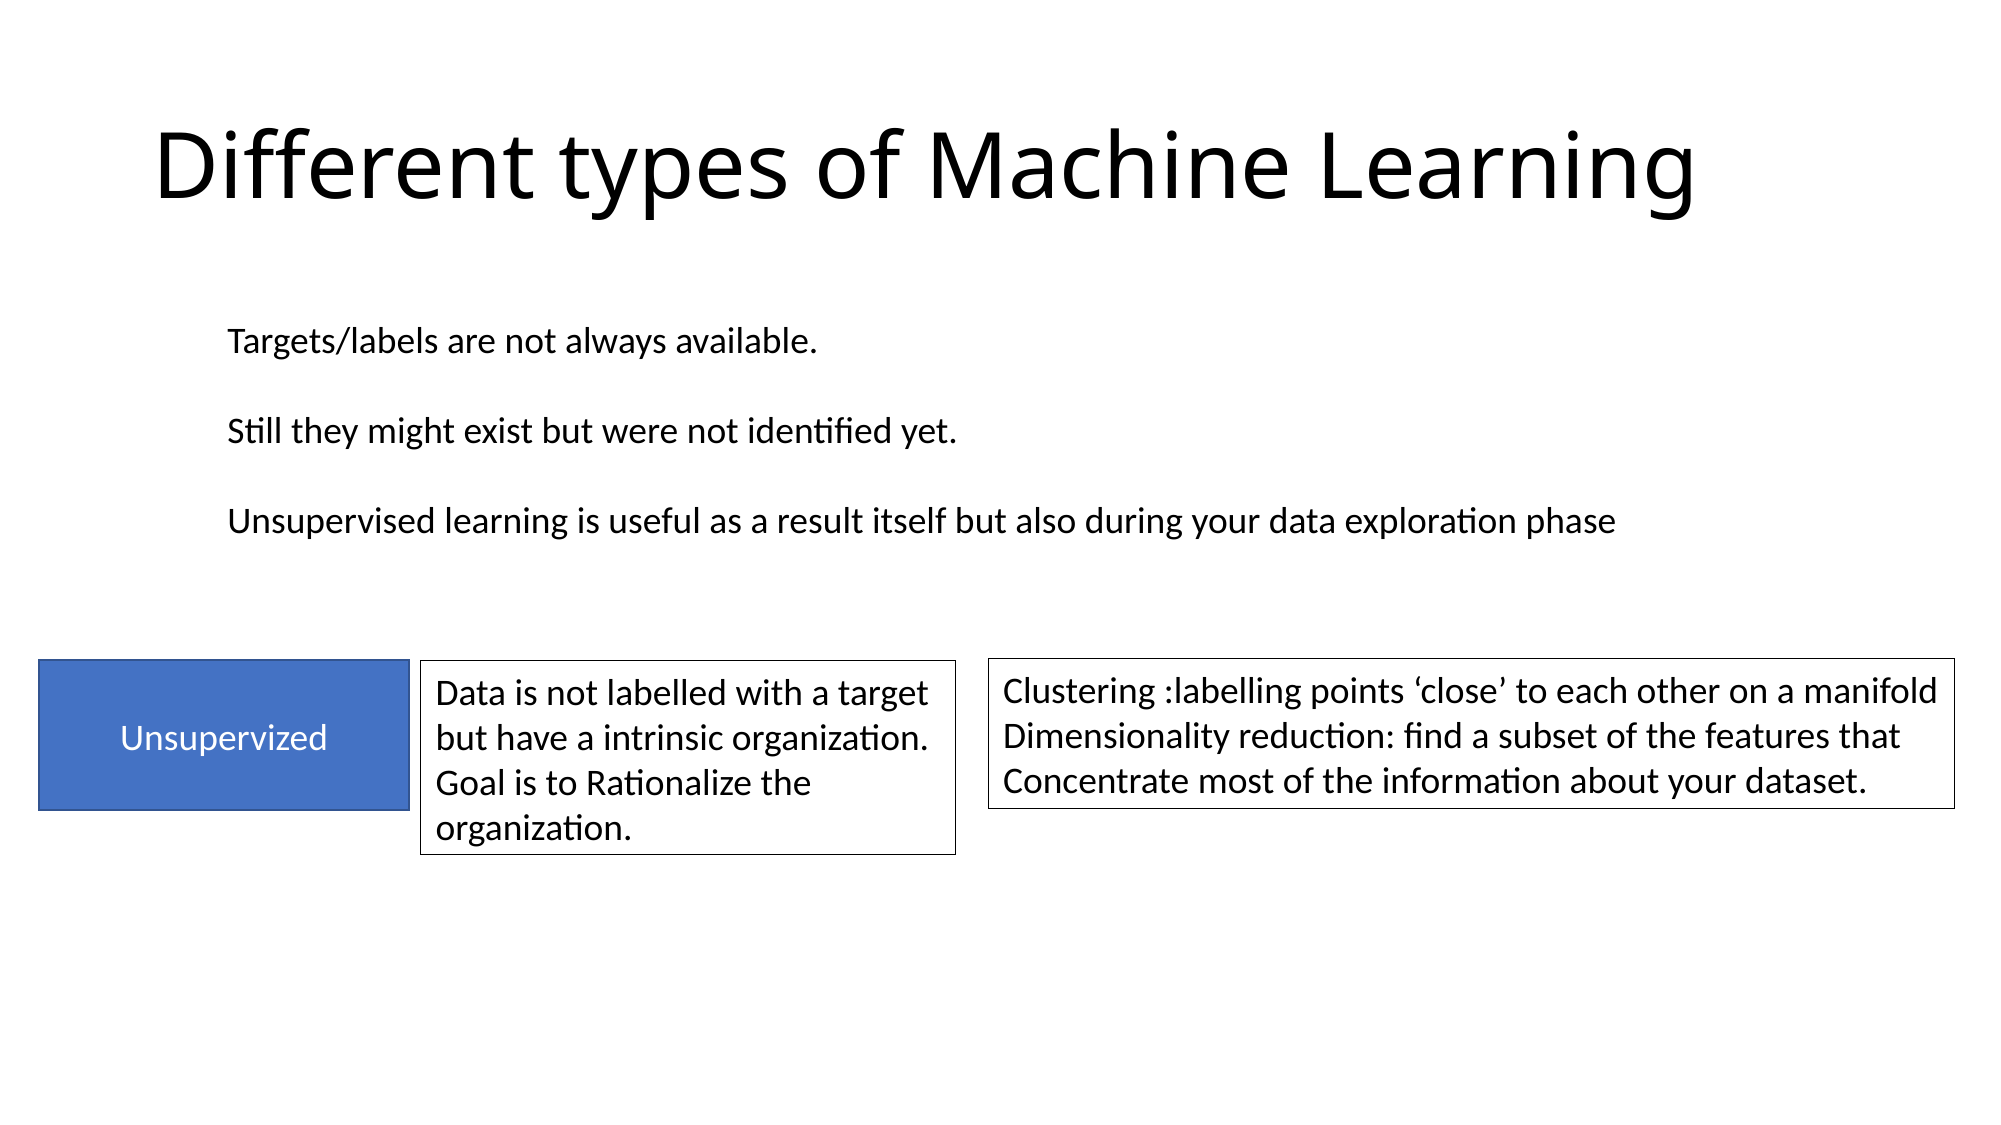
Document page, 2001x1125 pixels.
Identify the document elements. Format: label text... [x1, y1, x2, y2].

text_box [39, 658, 1961, 858]
text_box Targets/labels are not always available. Still they might exist but were not identified yet. Unsupervised learning is useful as a result itself but also during your data exploration phase [212, 308, 1634, 549]
title Different types of Machine Learning [137, 59, 1863, 278]
